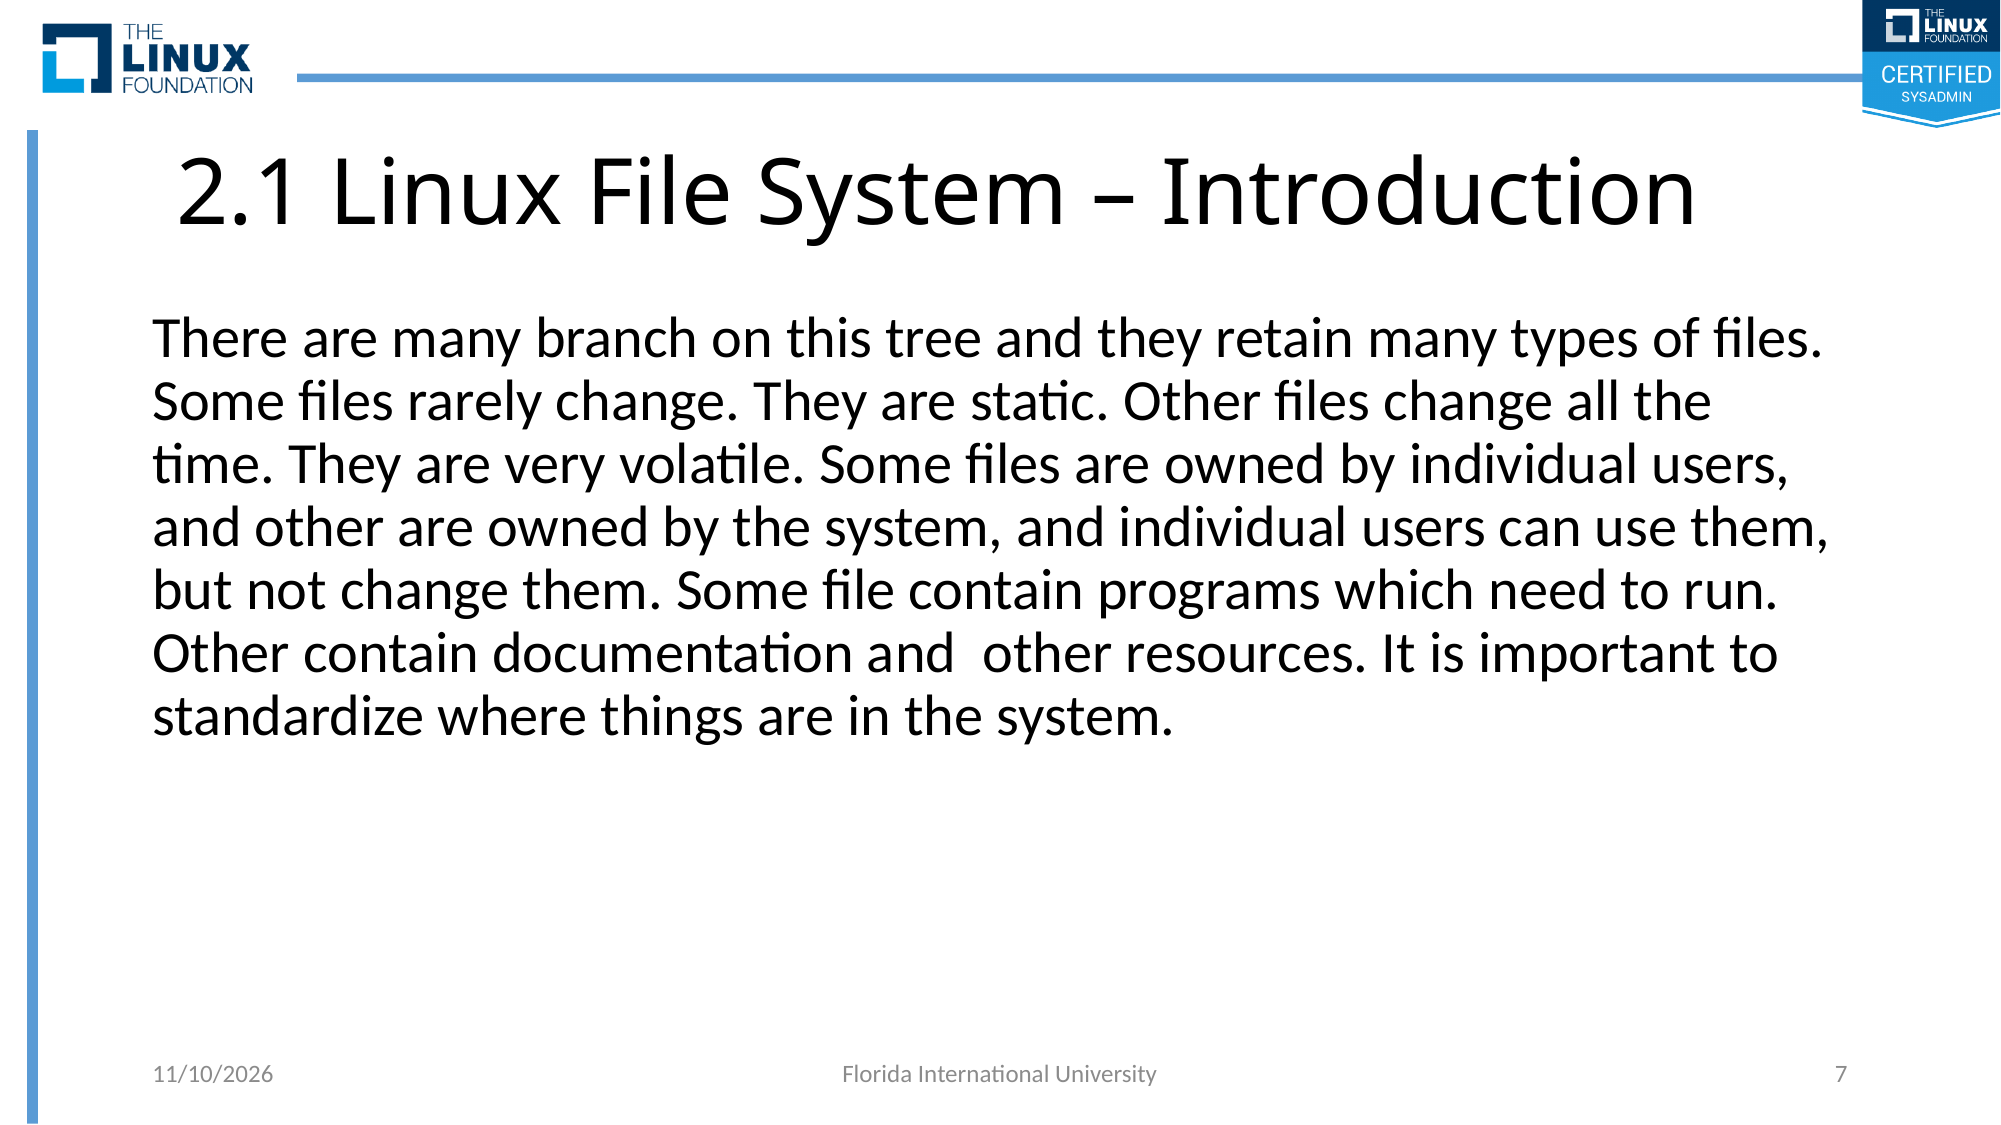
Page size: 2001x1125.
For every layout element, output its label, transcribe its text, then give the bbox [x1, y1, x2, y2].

title 2.1 Linux File System – Introduction [137, 111, 1853, 278]
footer Florida International University [662, 1042, 1338, 1103]
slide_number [137, 1042, 588, 1103]
picture [0, 1, 297, 130]
list There are many branch on this tree and they retain many types of files. Some files rarely change. They are static. Other files change all the time. They are very volatile. Some files are owned by individual users, and other are owned by the system, and individual users can use them, but not change them. Some file contain programs which need to run. Other contain documentation and other resources. It is important to standardize where things are in the system. [137, 299, 1863, 1014]
slide_number 7 [1412, 1042, 1863, 1103]
picture [1862, 0, 2001, 128]
